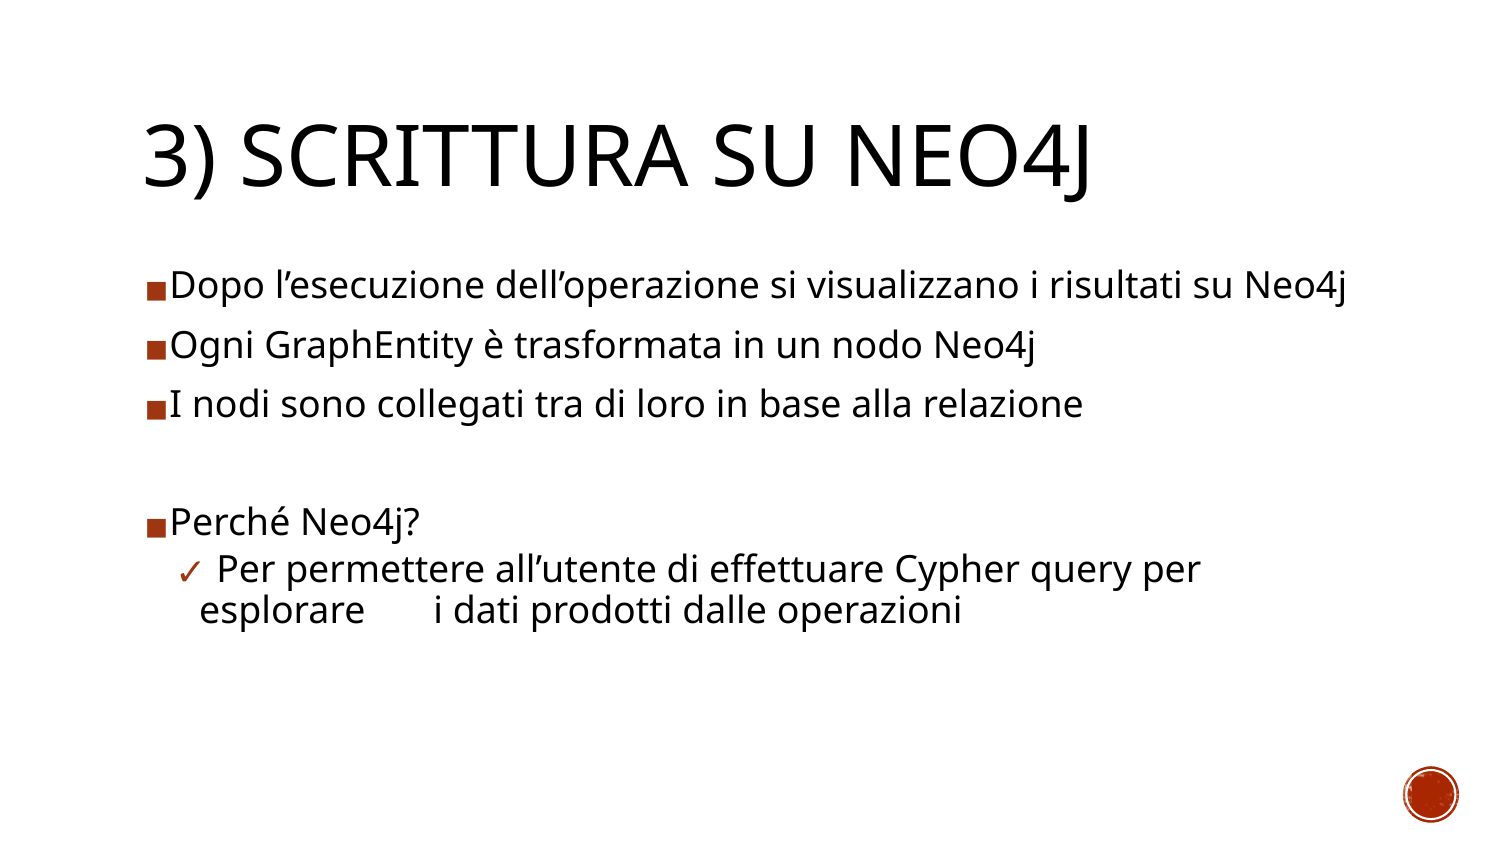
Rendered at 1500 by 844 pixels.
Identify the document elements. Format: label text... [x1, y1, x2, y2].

title 3) SCRITTURA SU NEO4J [131, 59, 1370, 258]
list Dopo l’esecuzione dell’operazione si visualizzano i risultati su Neo4j Ogni GraphEntity è trasformata in un nodo Neo4j I nodi sono collegati tra di loro in base alla relazione Perché Neo4j? Per permettere all’utente di effettuare Cypher query per esplorare i dati prodotti dalle operazioni [131, 261, 1370, 760]
picture [1402, 766, 1460, 823]
